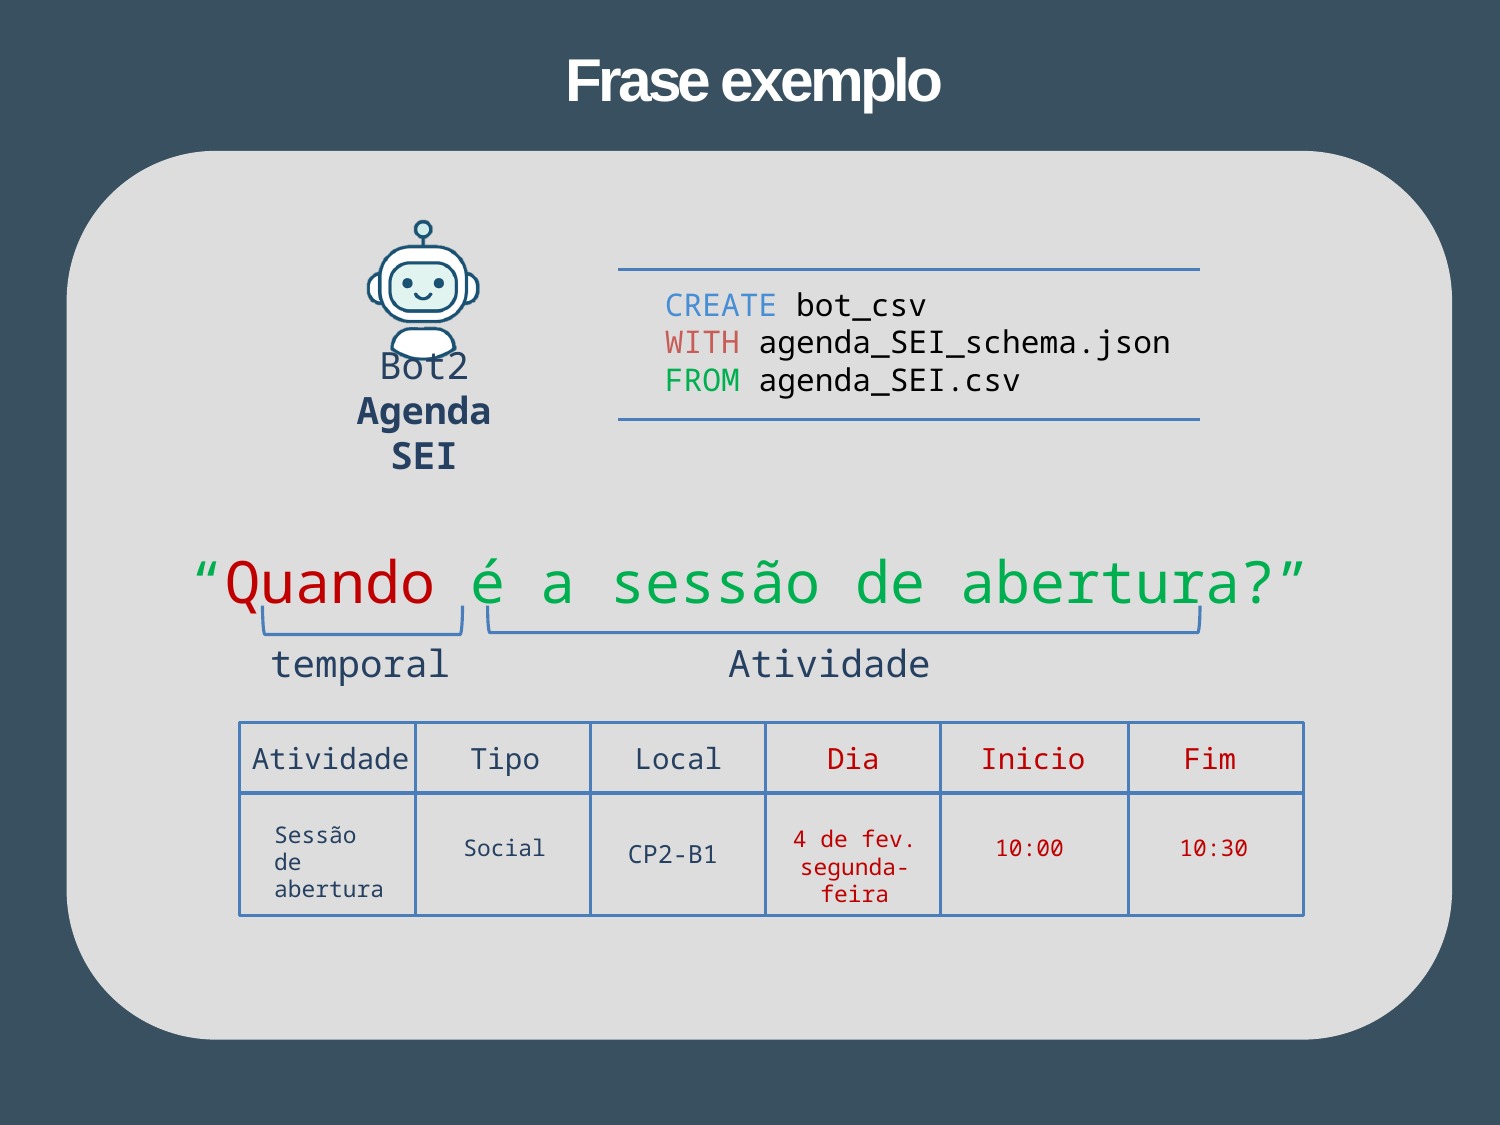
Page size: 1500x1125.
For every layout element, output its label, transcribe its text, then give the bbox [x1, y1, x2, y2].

text_box temporal [239, 633, 481, 693]
text_box Atividade [709, 632, 950, 693]
title Frase exemplo [563, 38, 956, 229]
text_box Bot2 Agenda SEI [302, 334, 546, 485]
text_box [239, 722, 1304, 916]
text_box CREATE bot_csv WITH agenda_SEI_schema.json FROM agenda_SEI.csv [650, 277, 1213, 405]
text_box [486, 605, 1201, 634]
text_box “Quando é a sessão de abertura?” [59, 537, 1441, 623]
picture [362, 214, 487, 363]
text_box [0, 0, 1500, 1125]
text_box [261, 605, 464, 636]
text_box [66, 150, 1453, 1040]
